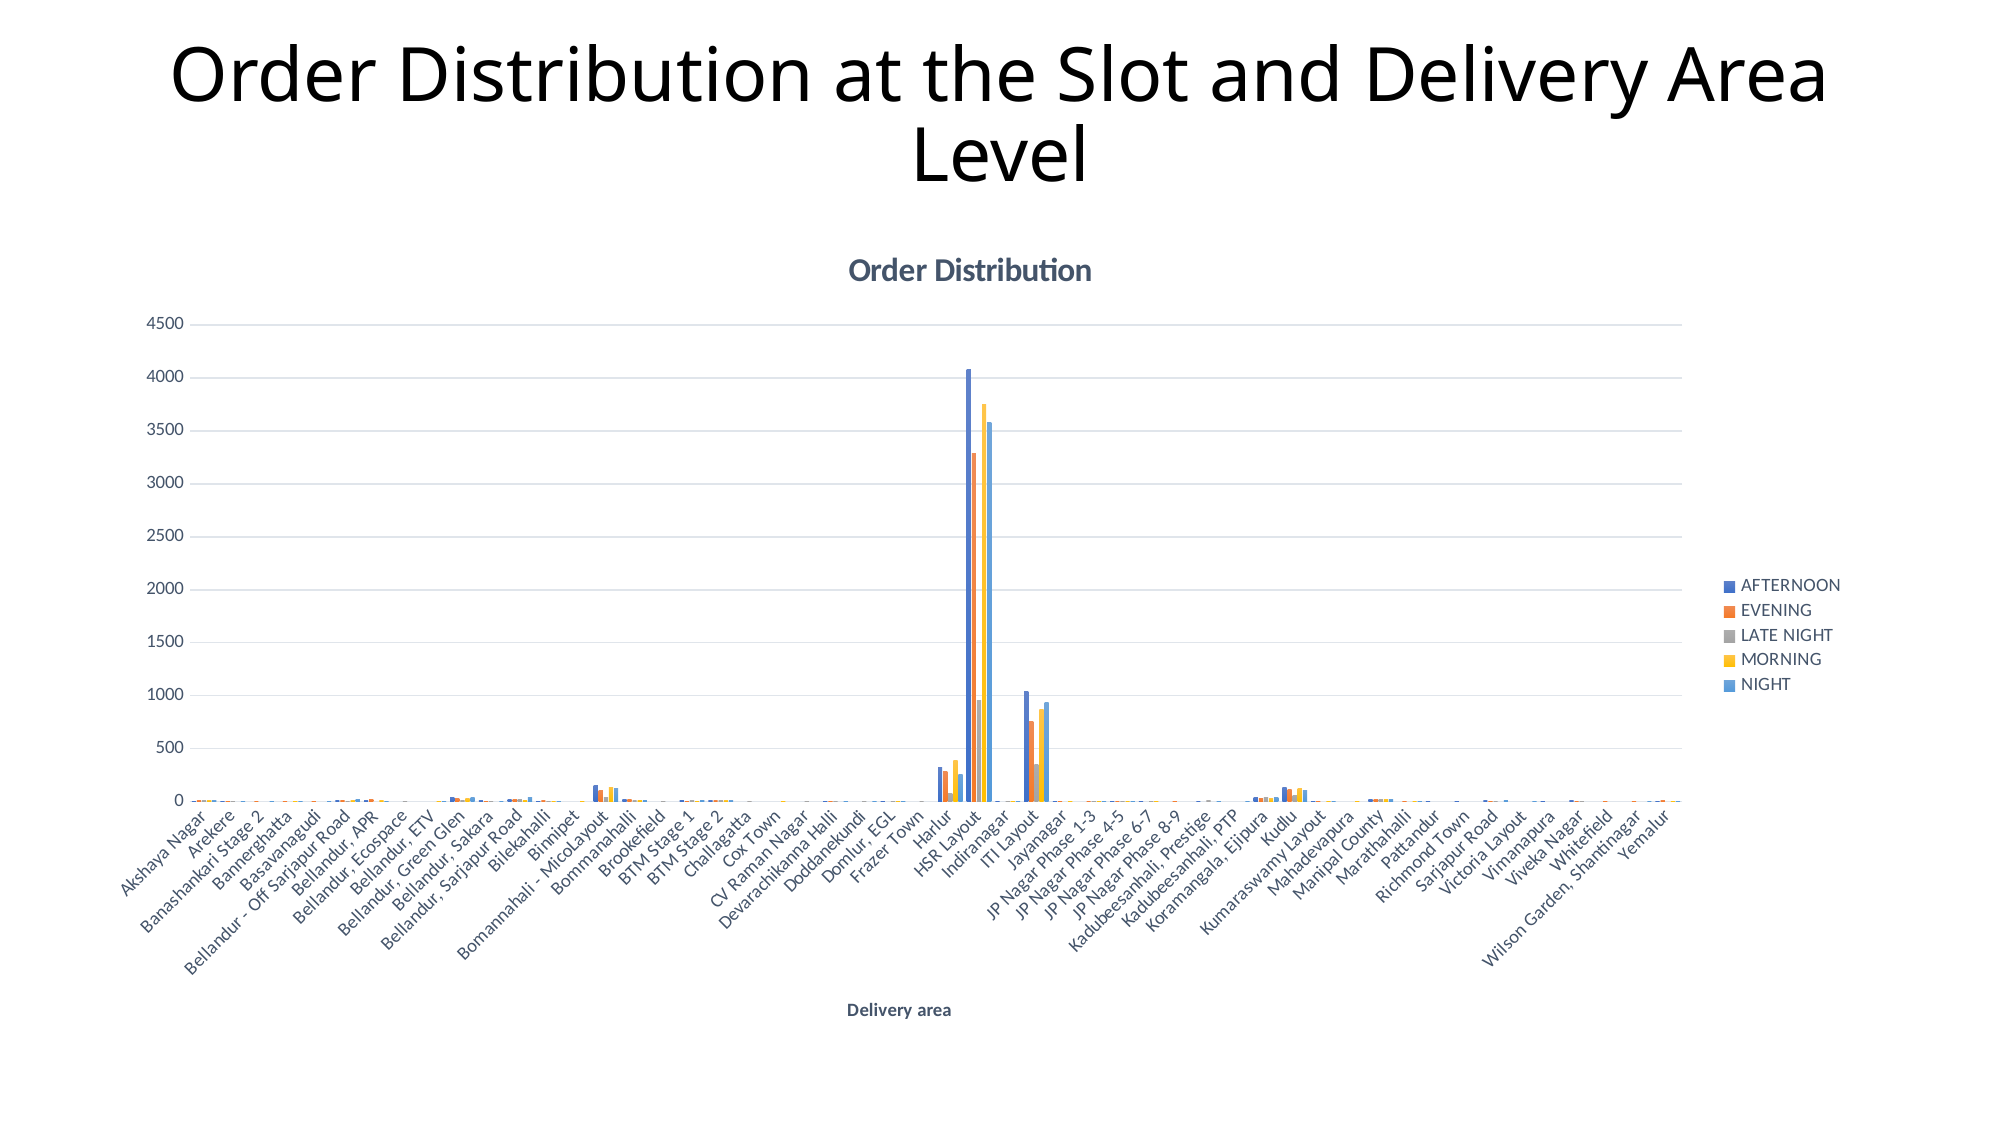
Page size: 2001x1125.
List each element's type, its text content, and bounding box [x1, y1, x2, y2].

title Order Distribution at the Slot and Delivery Area Level [118, 73, 1882, 161]
chart [81, 221, 1860, 1052]
